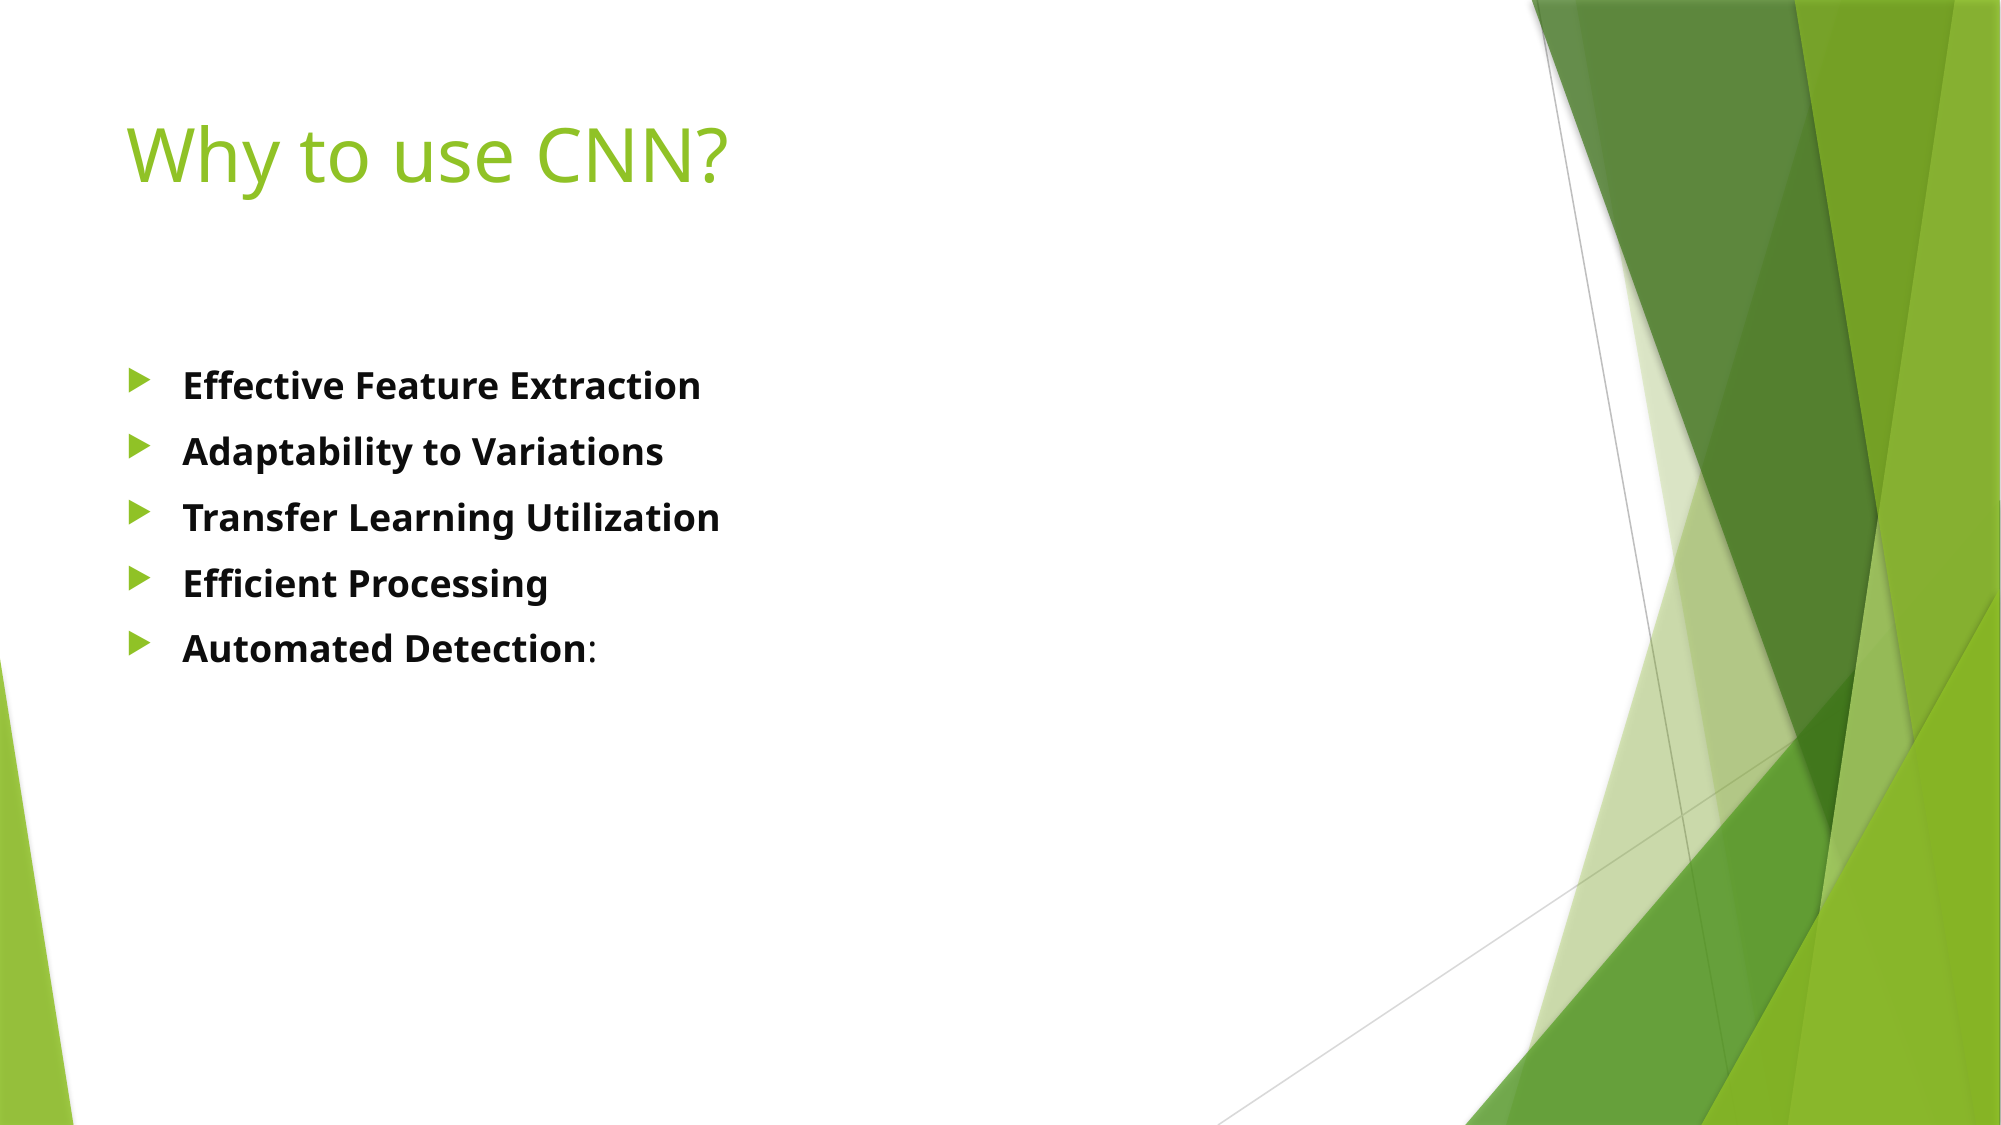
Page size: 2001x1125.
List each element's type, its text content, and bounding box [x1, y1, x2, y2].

list Effective Feature Extraction Adaptability to Variations Transfer Learning Utilization Efficient Processing Automated Detection: [111, 354, 1522, 992]
title Why to use CNN? [111, 99, 1522, 317]
